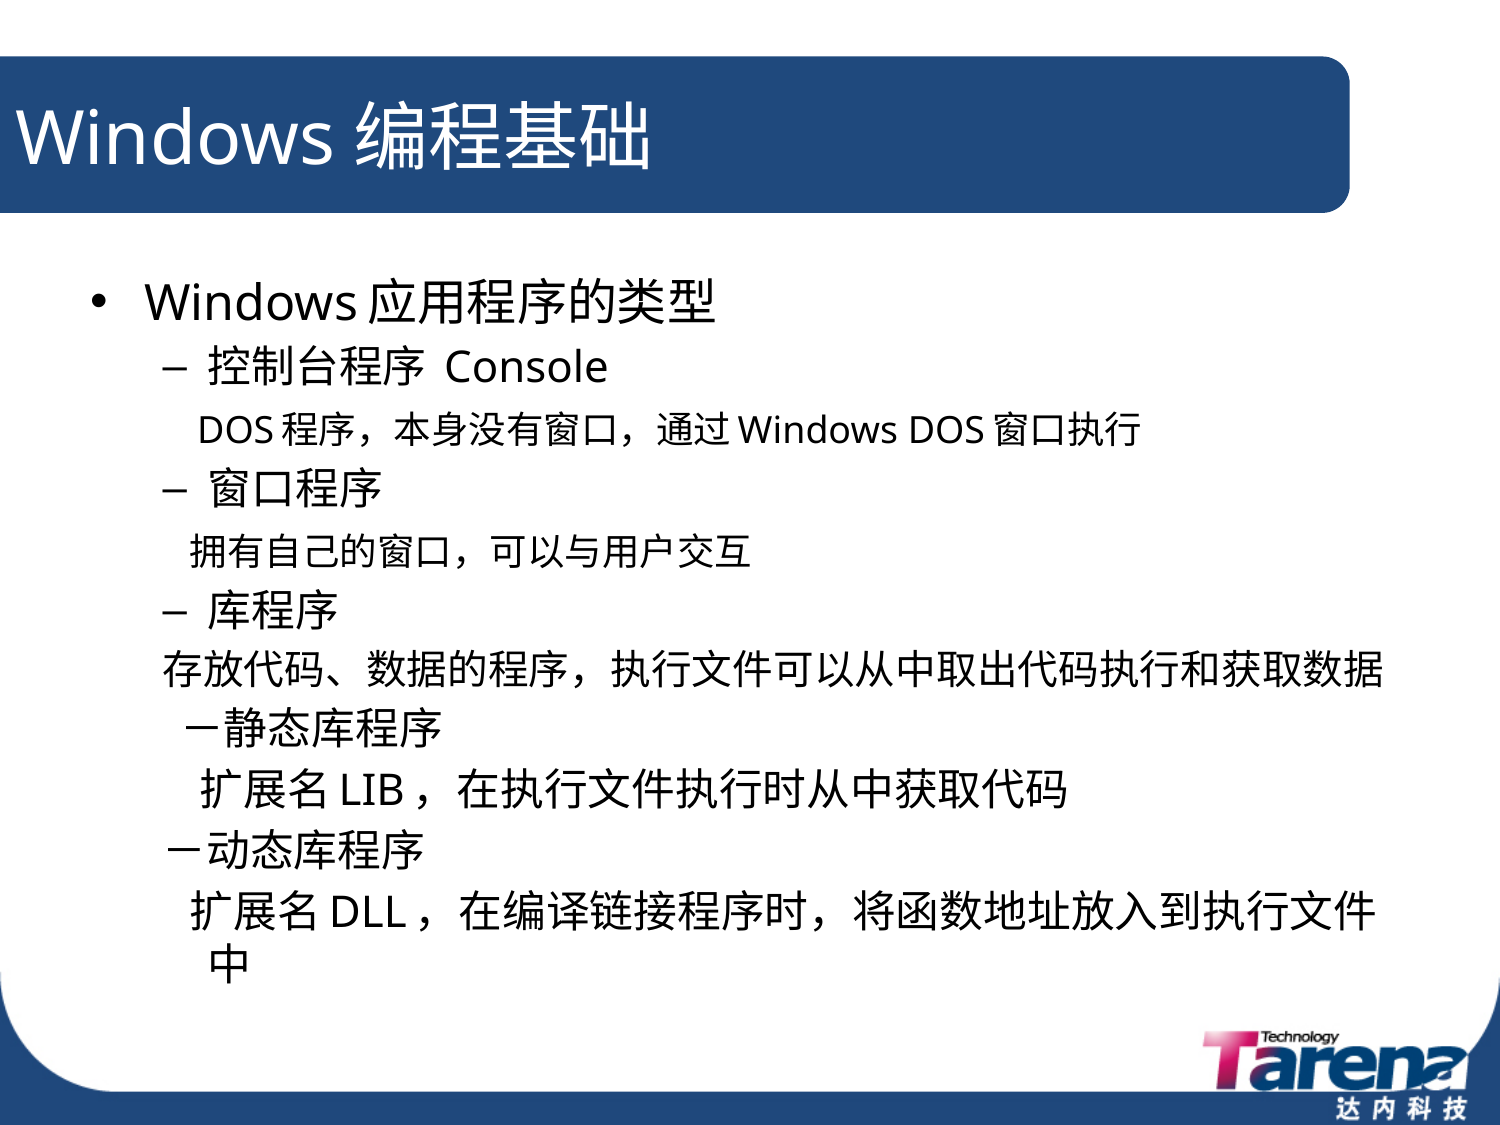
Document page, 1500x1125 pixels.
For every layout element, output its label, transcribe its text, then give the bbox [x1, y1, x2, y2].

title Windows编程基础 [0, 58, 1346, 212]
list Windows应用程序的类型 控制台程序 Console DOS程序，本身没有窗口，通过Windows DOS窗口执行 窗口程序 拥有自己的窗口，可以与用户交互 库程序 存放代码、数据的程序，执行文件可以从中取出代码执行和获取数据 －静态库程序 扩展名LIB，在执行文件执行时从中获取代码 －动态库程序 扩展名DLL，在编译链接程序时，将函数地址放入到执行文件中 [74, 262, 1426, 1006]
picture [0, 0, 1500, 1125]
